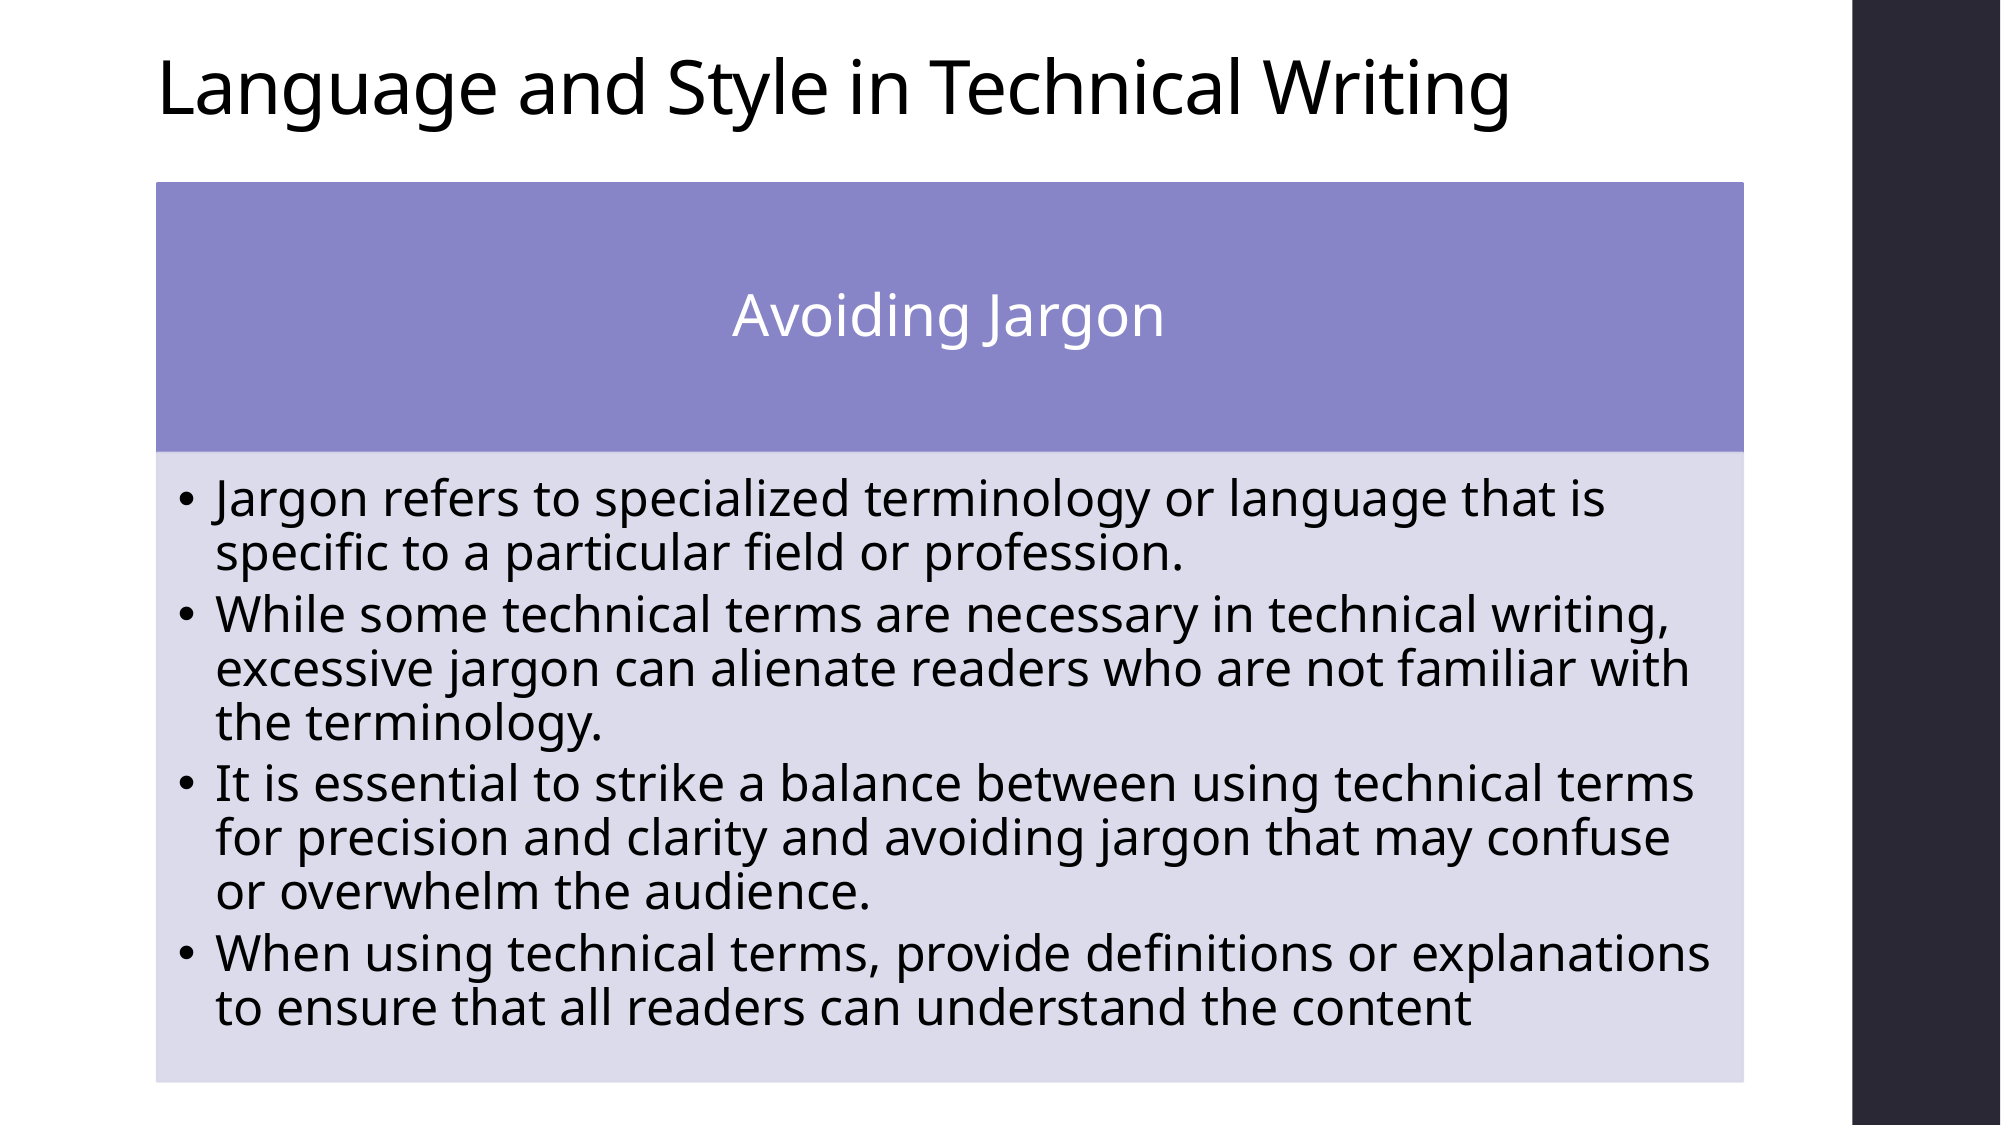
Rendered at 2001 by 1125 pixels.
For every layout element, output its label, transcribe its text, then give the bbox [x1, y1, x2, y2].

title Language and Style in Technical Writing [141, 42, 1728, 138]
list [156, 182, 1744, 1083]
